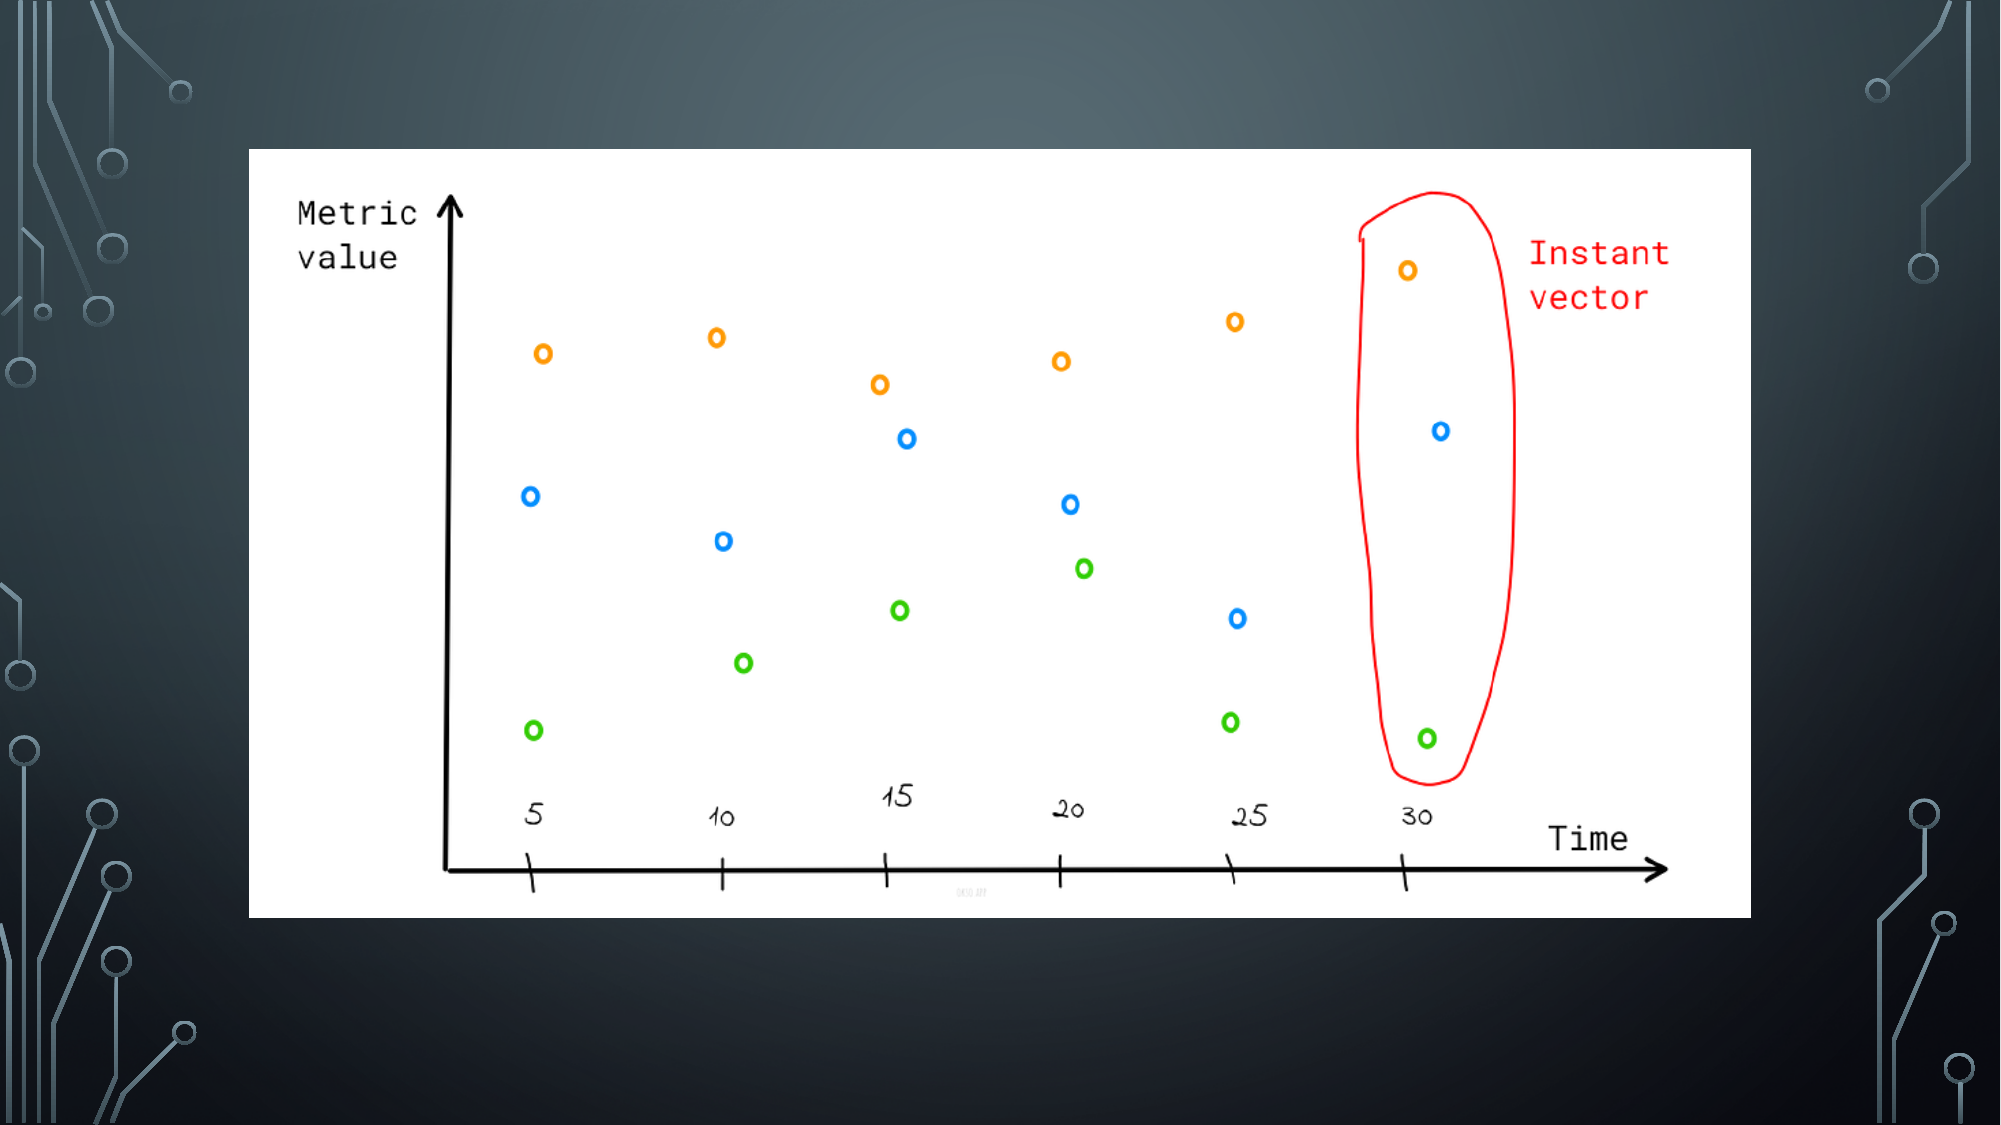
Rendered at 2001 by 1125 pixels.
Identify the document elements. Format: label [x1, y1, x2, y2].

picture [249, 149, 1751, 918]
